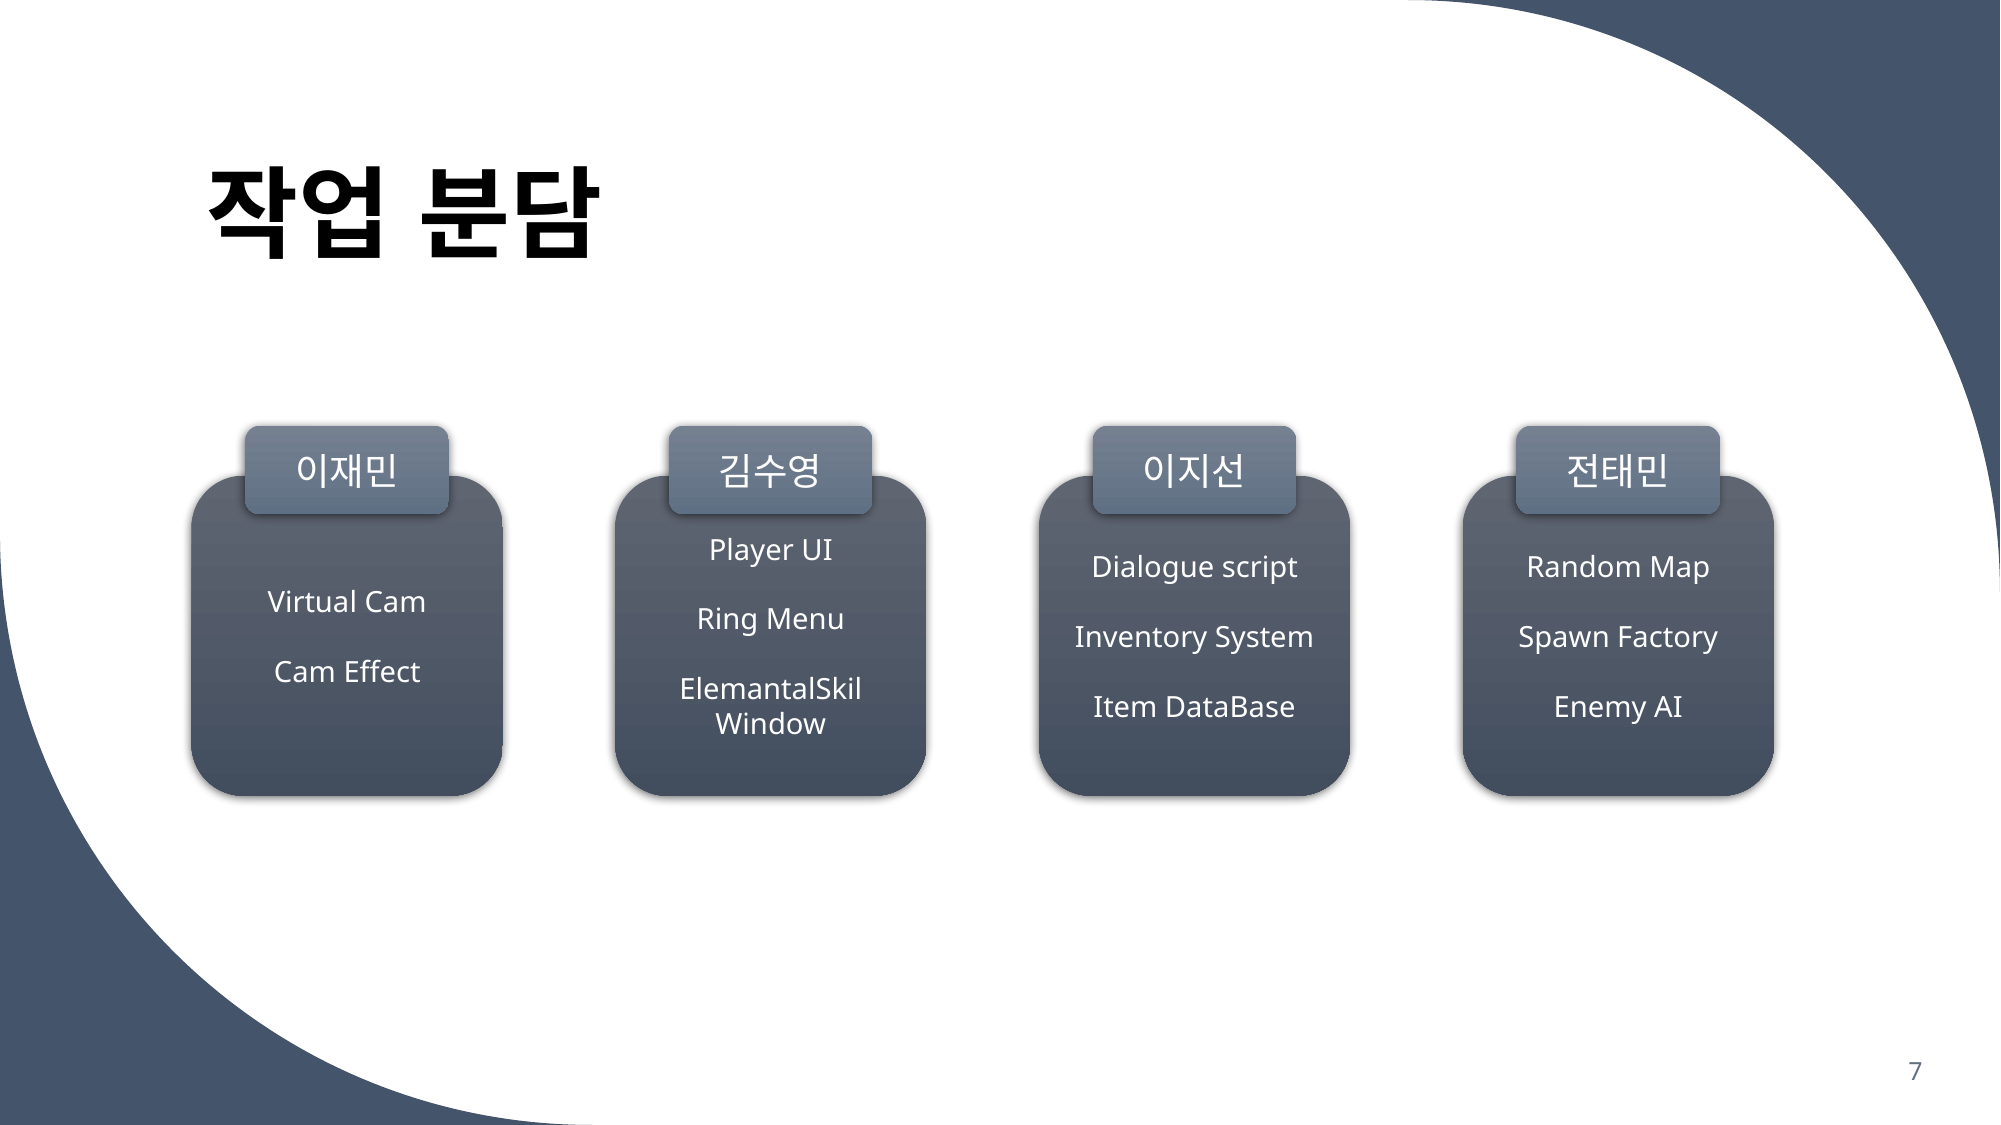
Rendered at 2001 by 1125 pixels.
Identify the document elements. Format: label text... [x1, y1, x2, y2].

slide_number 7 [1665, 1042, 1938, 1103]
text_box 김수영 [668, 425, 873, 515]
text_box Virtual Cam Cam Effect [191, 476, 503, 796]
text_box Random Map Spawn Factory Enemy AI [1462, 475, 1775, 796]
text_box 이지선 [1092, 425, 1297, 515]
title 작업 분담 [191, 62, 1796, 280]
text_box Player UI Ring Menu ElemantalSkil Window [615, 476, 927, 796]
text_box 이재민 [245, 425, 449, 515]
text_box Dialogue script Inventory System Item DataBase [1038, 476, 1351, 796]
text_box 전태민 [1516, 425, 1721, 515]
